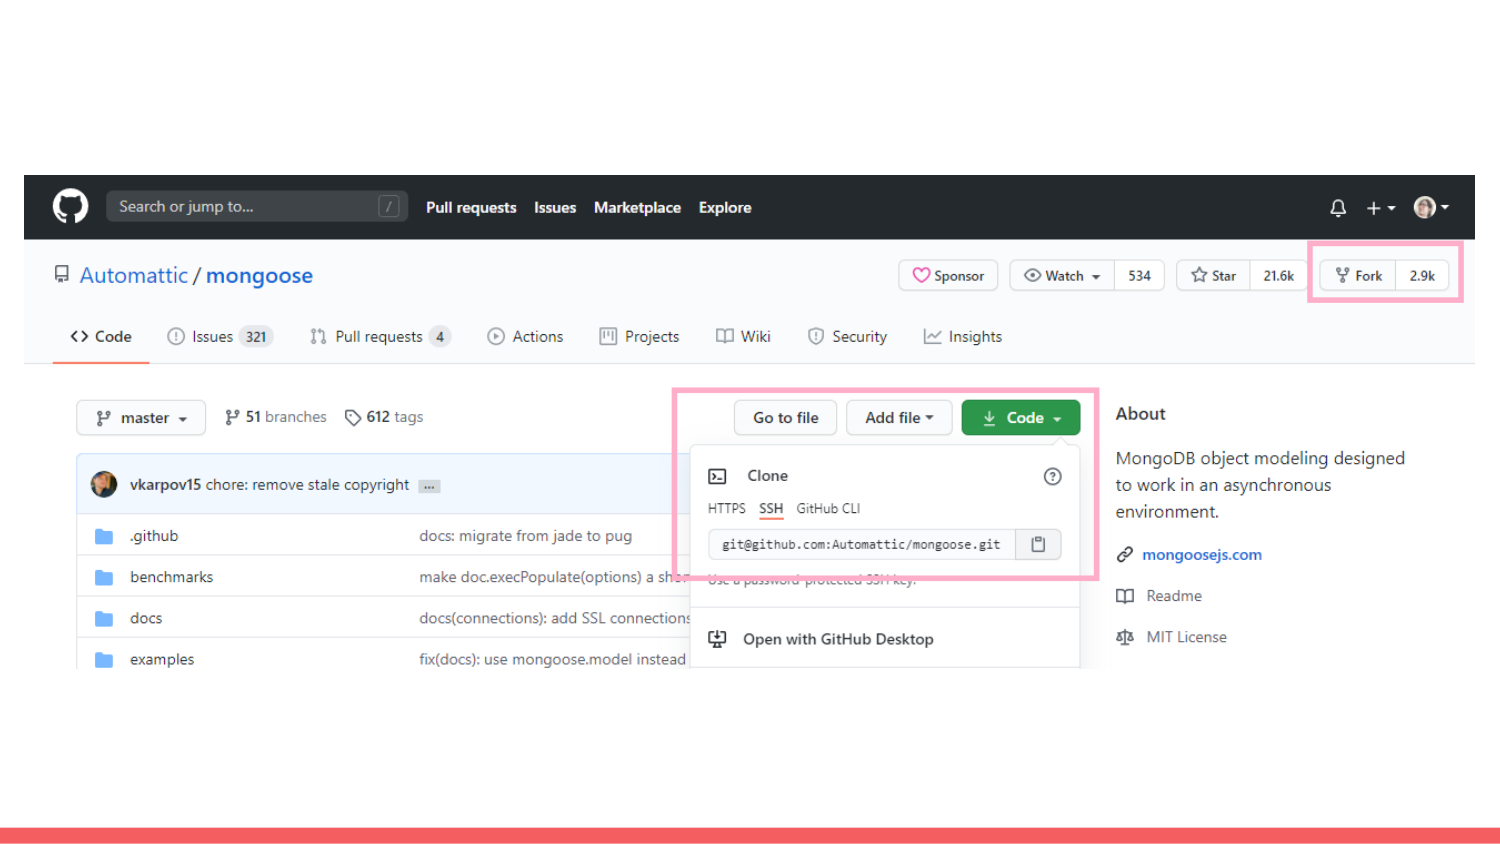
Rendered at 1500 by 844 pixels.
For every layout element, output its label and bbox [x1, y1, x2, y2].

picture [24, 175, 1476, 669]
